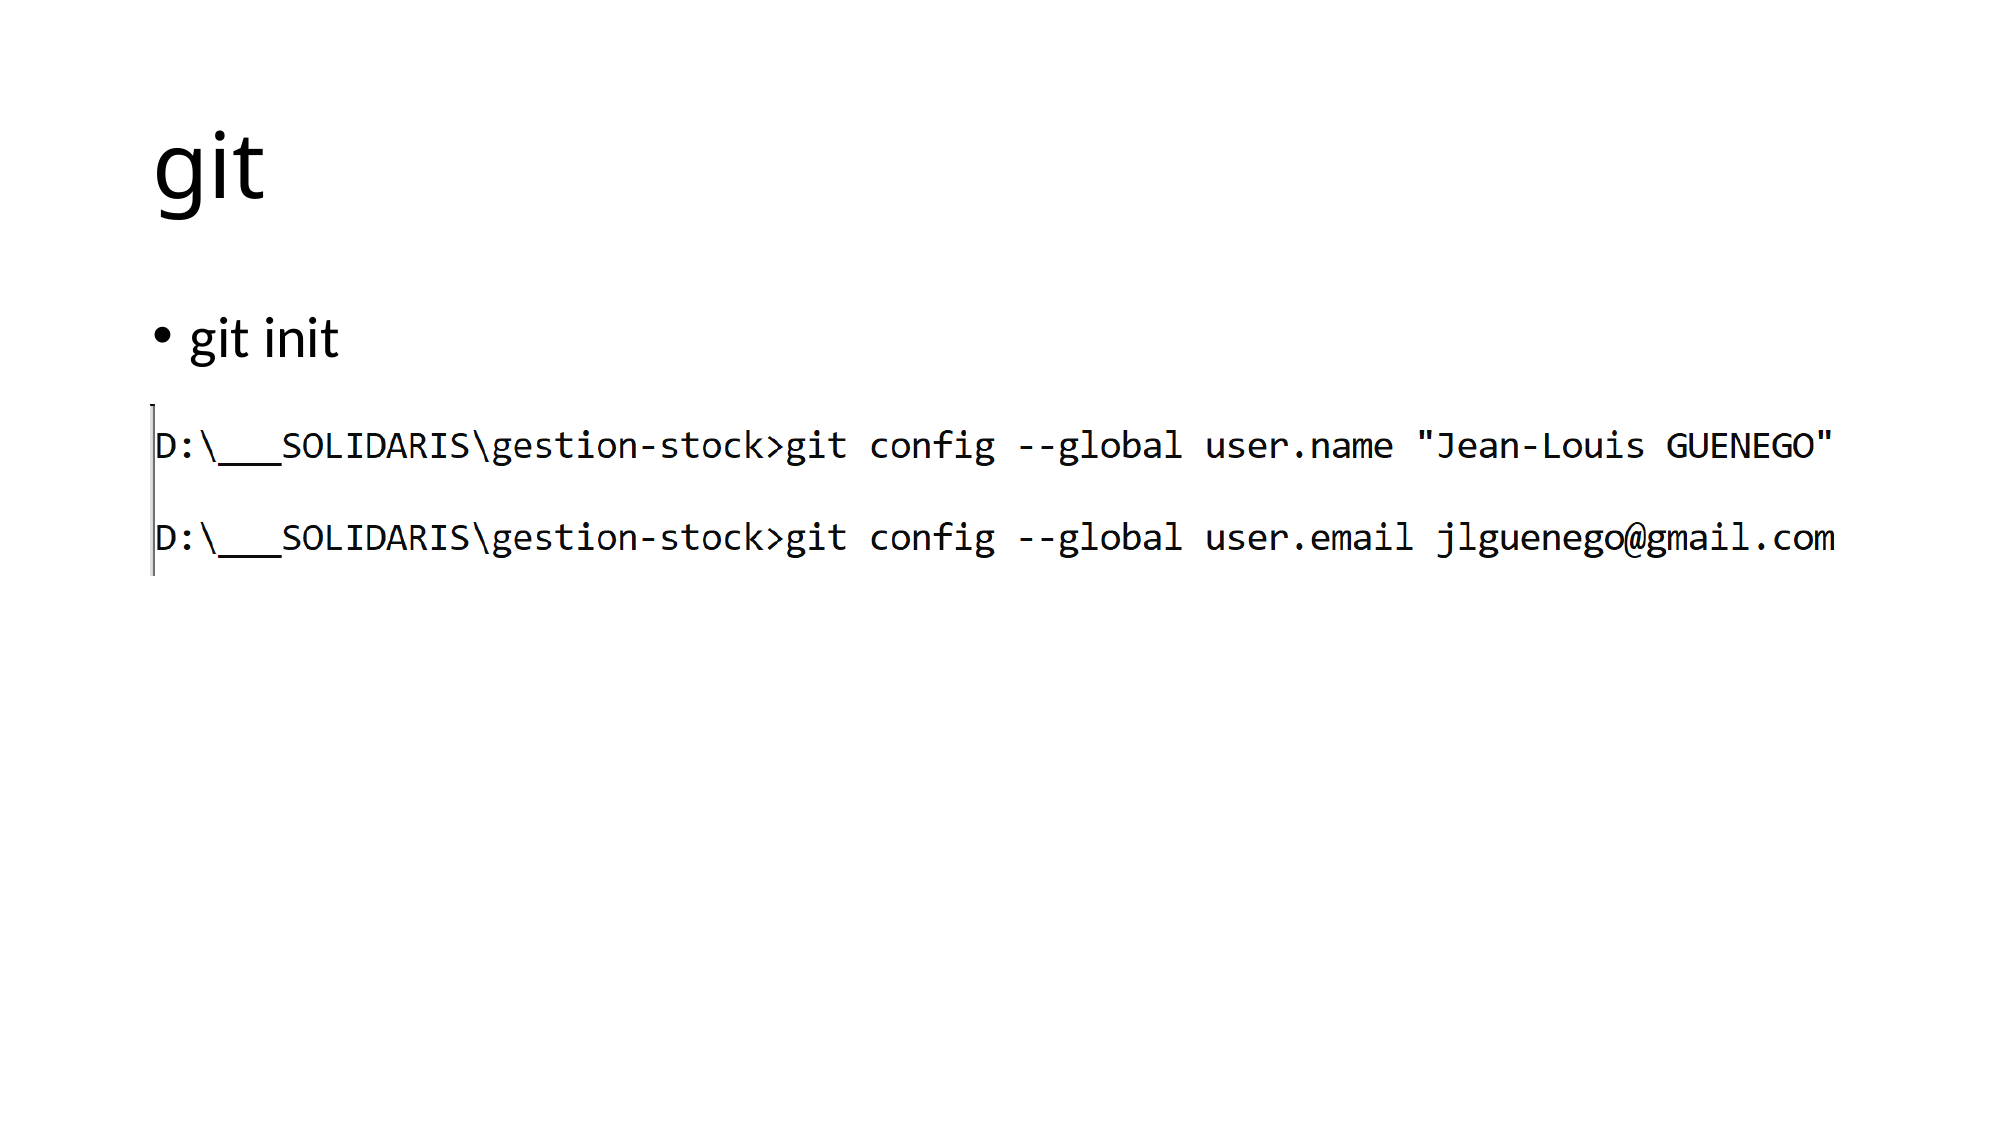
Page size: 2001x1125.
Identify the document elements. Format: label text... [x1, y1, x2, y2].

picture [150, 404, 1876, 576]
list git init [137, 299, 1863, 1014]
title git [137, 59, 1863, 278]
